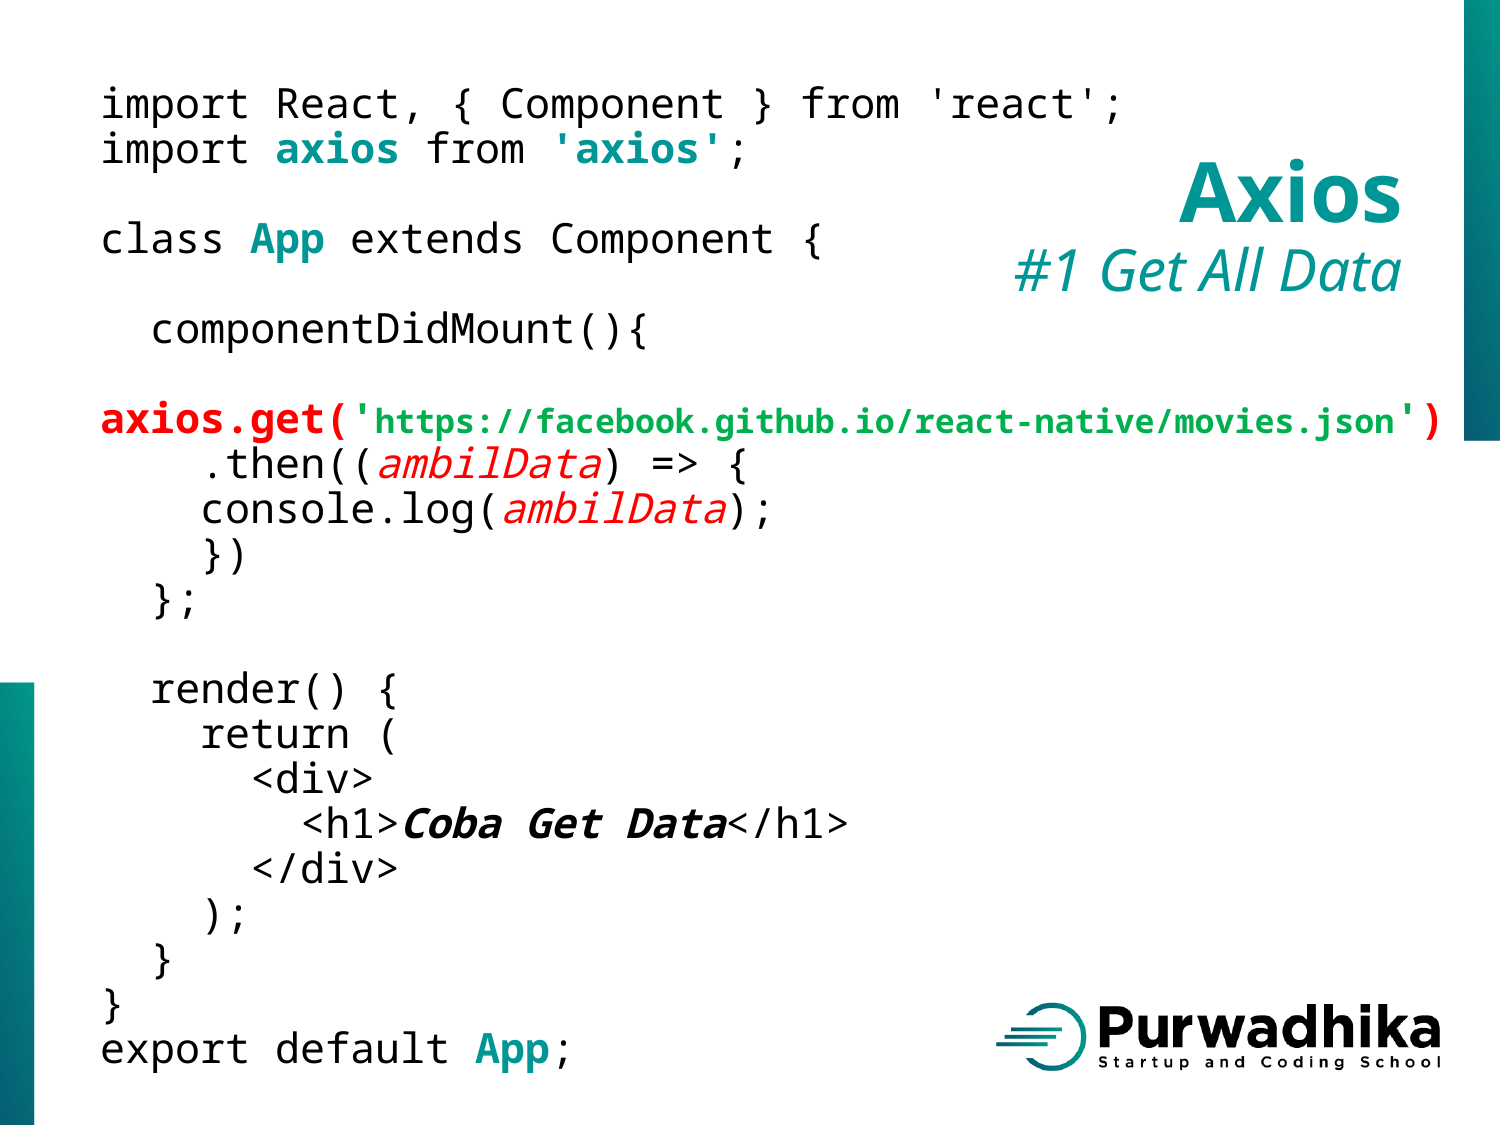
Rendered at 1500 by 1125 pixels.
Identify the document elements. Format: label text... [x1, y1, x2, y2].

text_box import React, { Component } from 'react'; import axios from 'axios'; class App extends Component { componentDidMount(){ axios.get('https://facebook.github.io/react-native/movies.json') .then((ambilData) => { console.log(ambilData); }) }; render() { return ( <div> <h1>Coba Get Data</h1> </div> ); } } export default App; [85, 90, 1487, 1066]
picture [0, 0, 1500, 1125]
text_box Axios #1 Get All Data [951, 152, 1419, 303]
